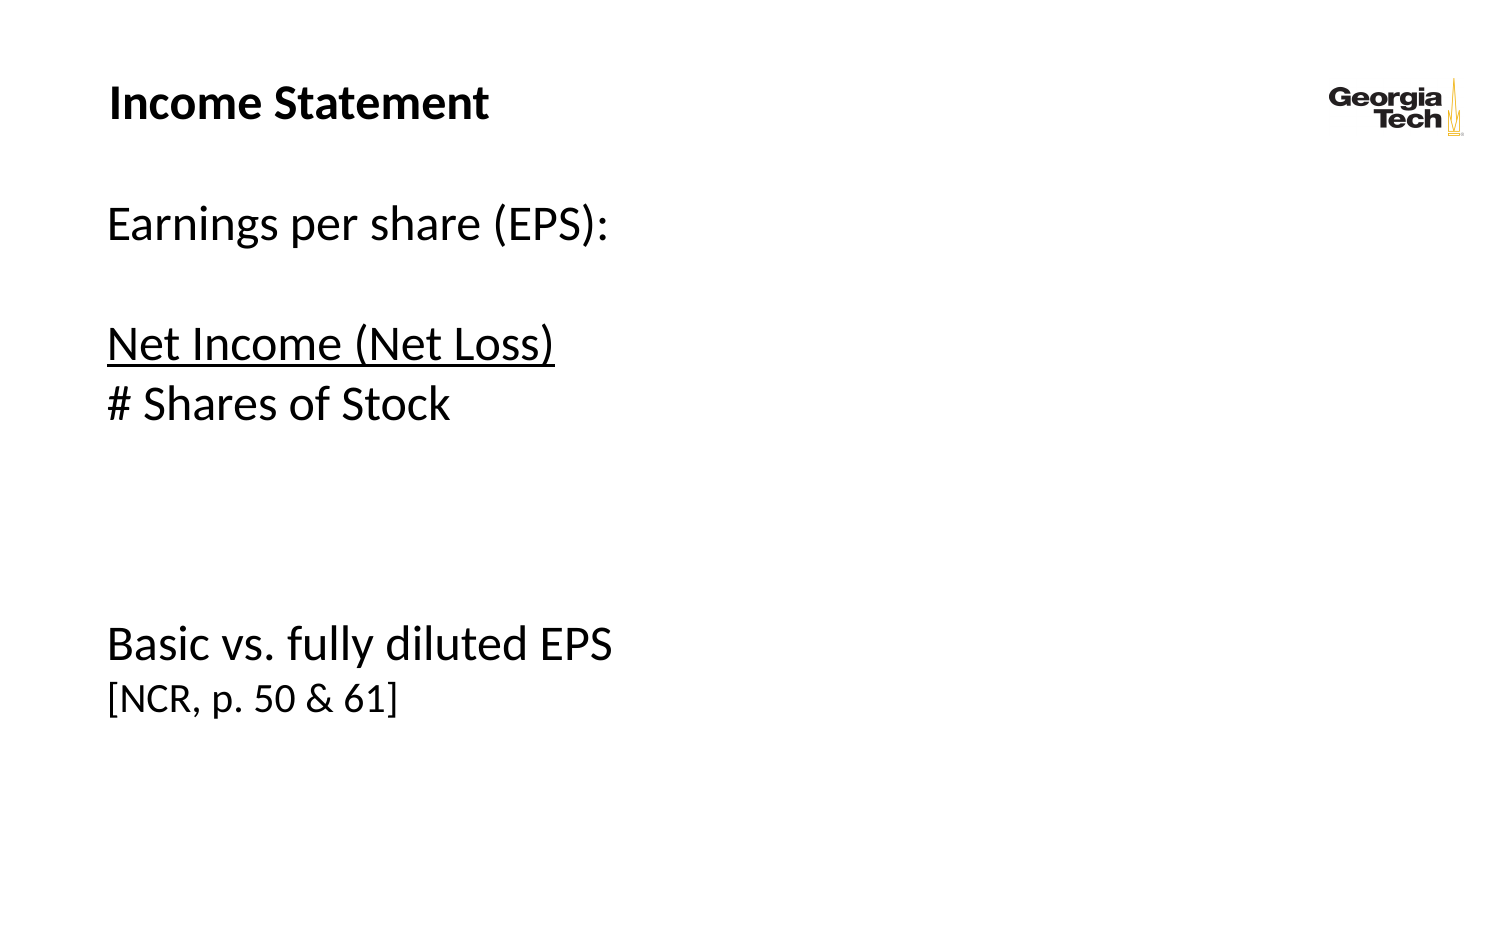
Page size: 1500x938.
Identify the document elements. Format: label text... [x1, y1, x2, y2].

picture [1328, 78, 1465, 136]
text_box Income Statement [94, 61, 506, 137]
text_box Earnings per share (EPS): Net Income (Net Loss) # Shares of Stock Basic vs. fully diluted EPS [NCR, p. 50 & 61] [92, 183, 750, 728]
